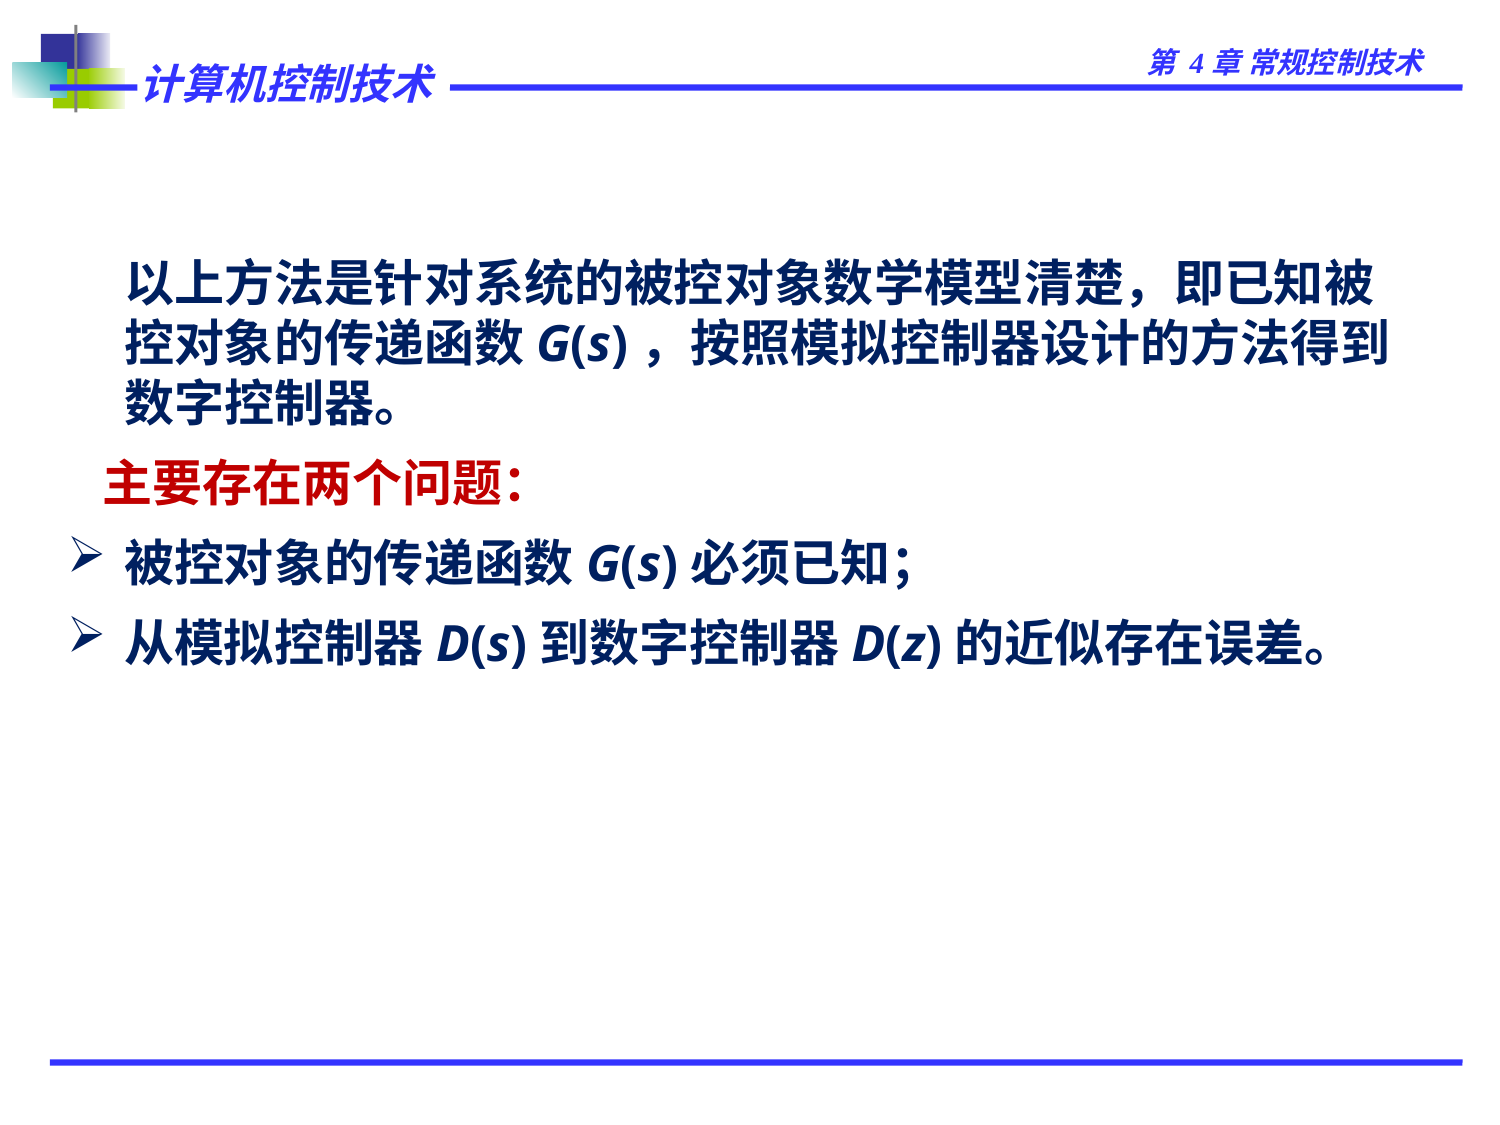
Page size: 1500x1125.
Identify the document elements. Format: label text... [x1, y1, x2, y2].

list 以上方法是针对系统的被控对象数学模型清楚，即已知被控对象的传递函数G(s)，按照模拟控制器设计的方法得到数字控制器。 主要存在两个问题： 被控对象的传递函数G(s)必须已知； 从模拟控制器D(s)到数字控制器D(z)的近似存在误差。 [53, 243, 1424, 811]
